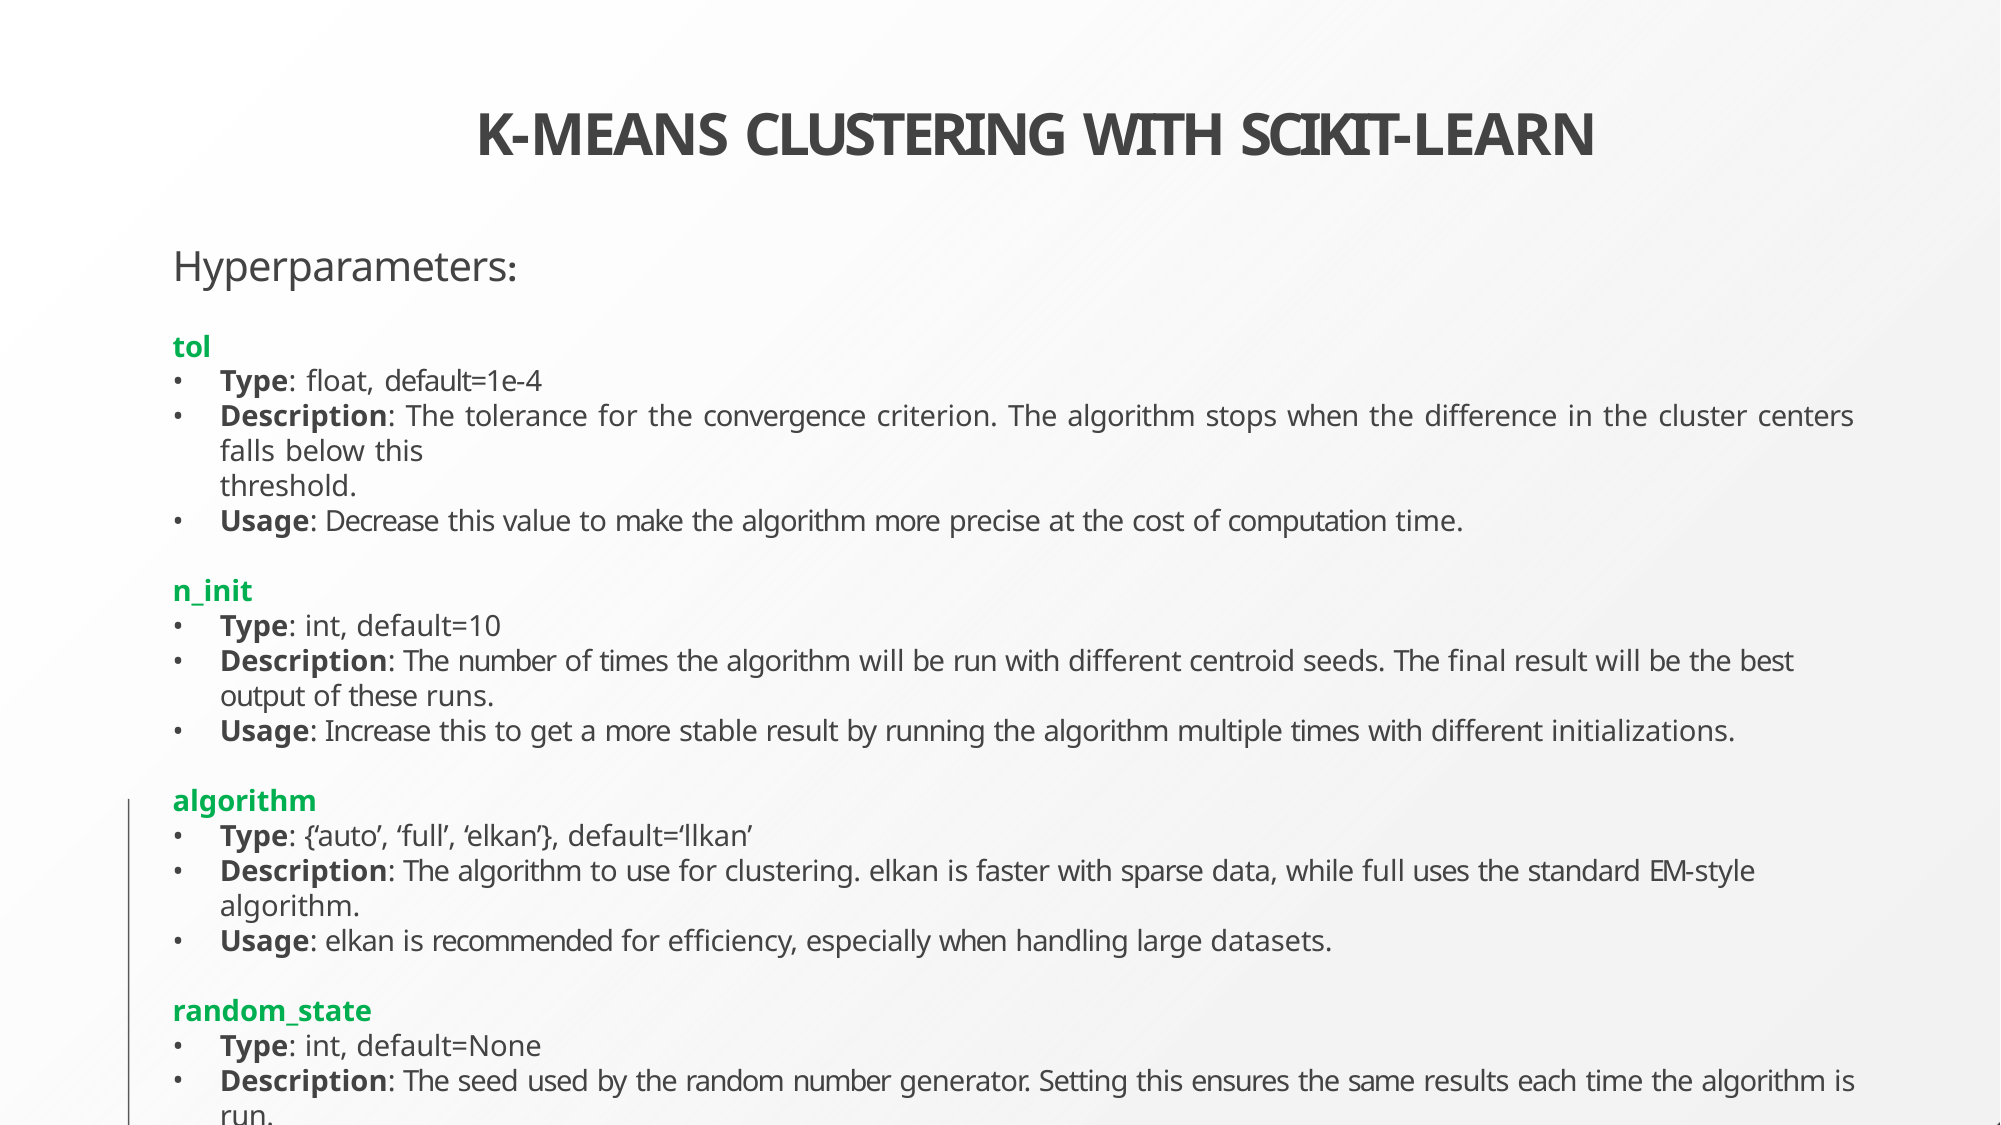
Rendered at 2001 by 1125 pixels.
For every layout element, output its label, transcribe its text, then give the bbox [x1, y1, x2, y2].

title K-MEANS CLUSTERING WITH SCIKIT-LEARN [473, 95, 1653, 286]
text_box Hyperparameters: tol Type: float, default=1e-4 Description: The tolerance for the convergence criterion. The algorithm stops when the difference in the cluster centers falls below this threshold. Usage: Decrease this value to make the algorithm more precise at the cost of computation time. n_init Type: int, default=10 Description: The number of times the algorithm will be run with different centroid seeds. The final result will be the best output of these runs. Usage: Increase this to get a more stable result by running the algorithm multiple times with different initializations. algorithm Type: {‘auto’, ‘full’, ‘elkan’}, default=‘llkan’ Description: The algorithm to use for clustering. elkan is faster with sparse data, while full uses the standard EM-style algorithm. Usage: elkan is recommended for efficiency, especially when handling large datasets. random_state Type: int, default=None Description: The seed used by the random number generator. Setting this ensures the same results each time the algorithm is run. Usage: Useful when you want reproducible results. [170, 237, 1881, 1125]
picture [0, 0, 2000, 1125]
